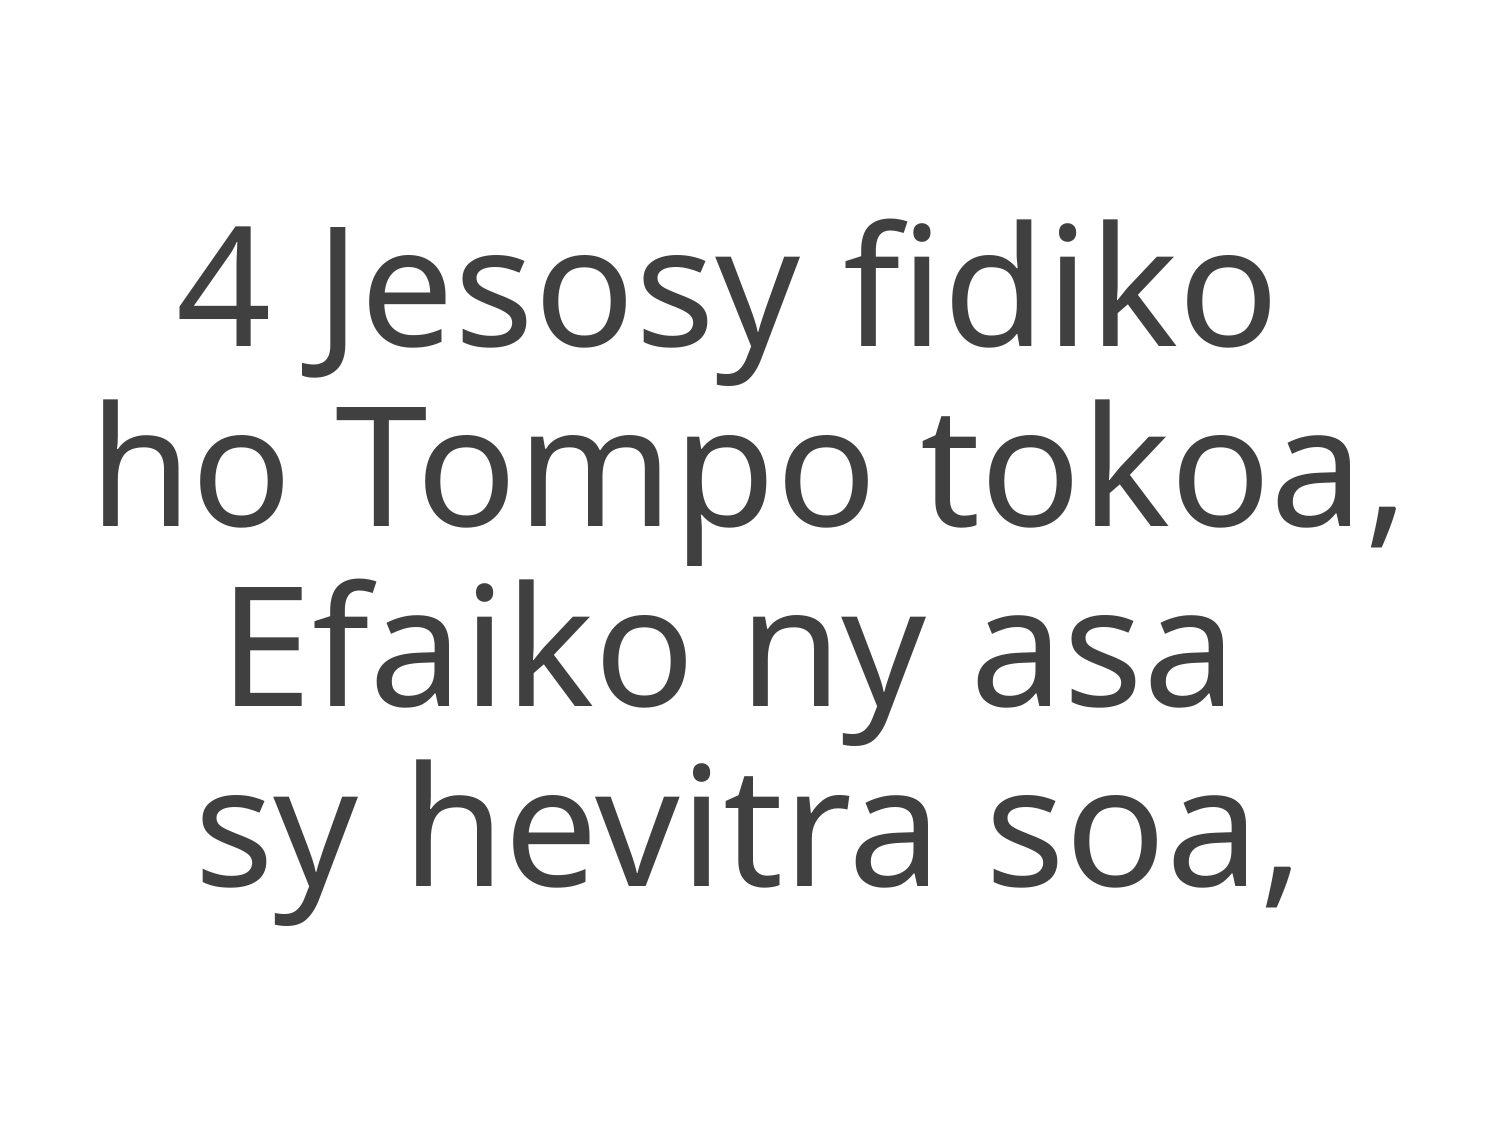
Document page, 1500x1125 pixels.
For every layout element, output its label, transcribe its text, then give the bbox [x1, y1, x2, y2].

title 4 Jesosy fidiko ho Tompo tokoa, Efaiko ny asa sy hevitra soa, [0, 453, 1500, 672]
